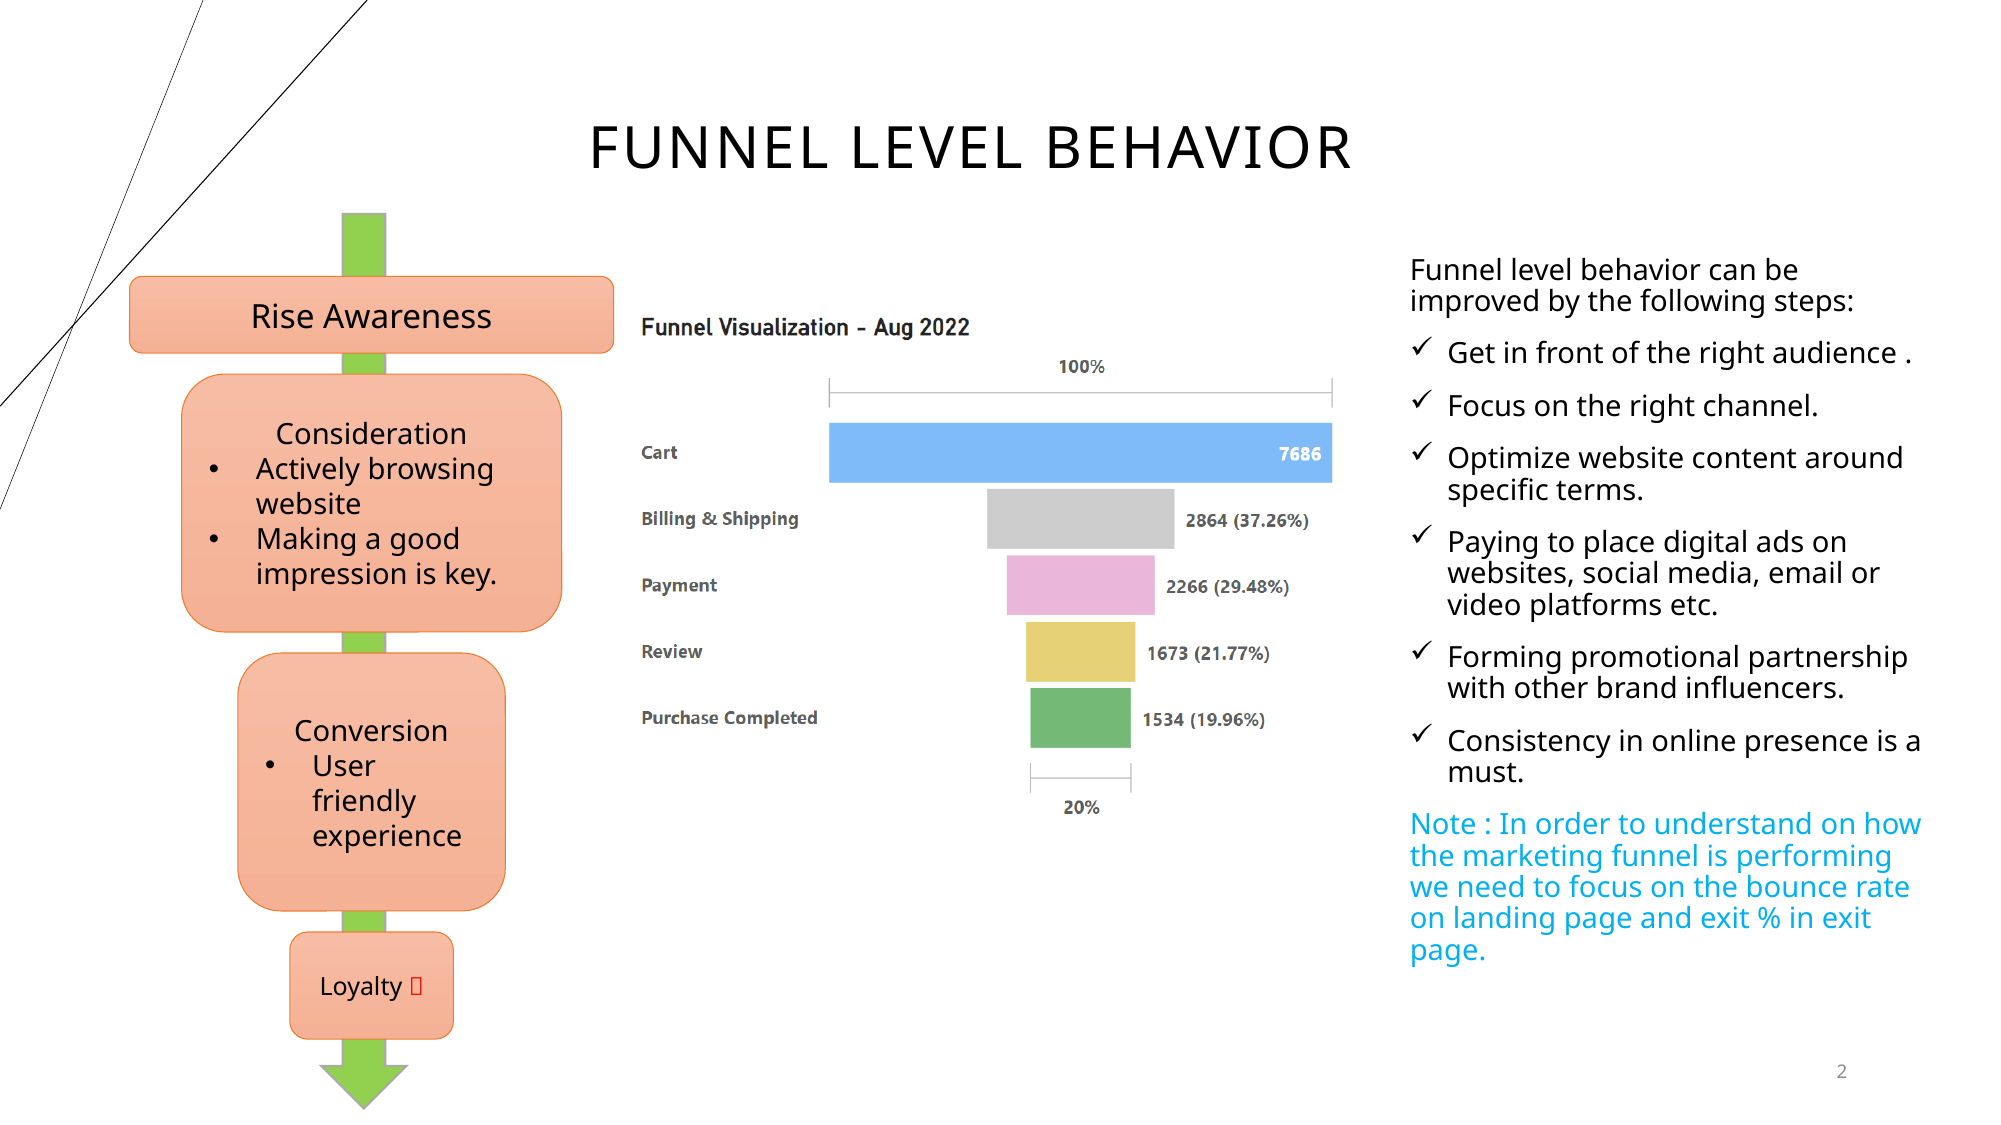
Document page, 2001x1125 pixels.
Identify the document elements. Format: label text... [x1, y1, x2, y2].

text_box [341, 633, 387, 652]
text_box [341, 912, 387, 931]
text_box Funnel level behavior can be improved by the following steps: Get in front of the right audience . Focus on the right channel. Optimize website content around specific terms. Paying to place digital ads on websites, social media, email or video platforms etc. Forming promotional partnership with other brand influencers. Consistency in online presence is a must. Note : In order to understand on how the marketing funnel is performing we need to focus on the bounce rate on landing page and exit % in exit page. [1395, 247, 1938, 1035]
text_box [341, 354, 387, 373]
slide_number 2 [1412, 1042, 1863, 1103]
text_box [318, 1040, 410, 1111]
text_box Rise Awareness [128, 275, 615, 354]
text_box Conversion User friendly experience [237, 652, 506, 912]
title Funnel Level behavior [237, 22, 1704, 277]
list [622, 306, 1386, 879]
text_box Consideration Actively browsing website Making a good impression is key. [181, 373, 563, 633]
text_box Loyalty  [289, 931, 454, 1040]
